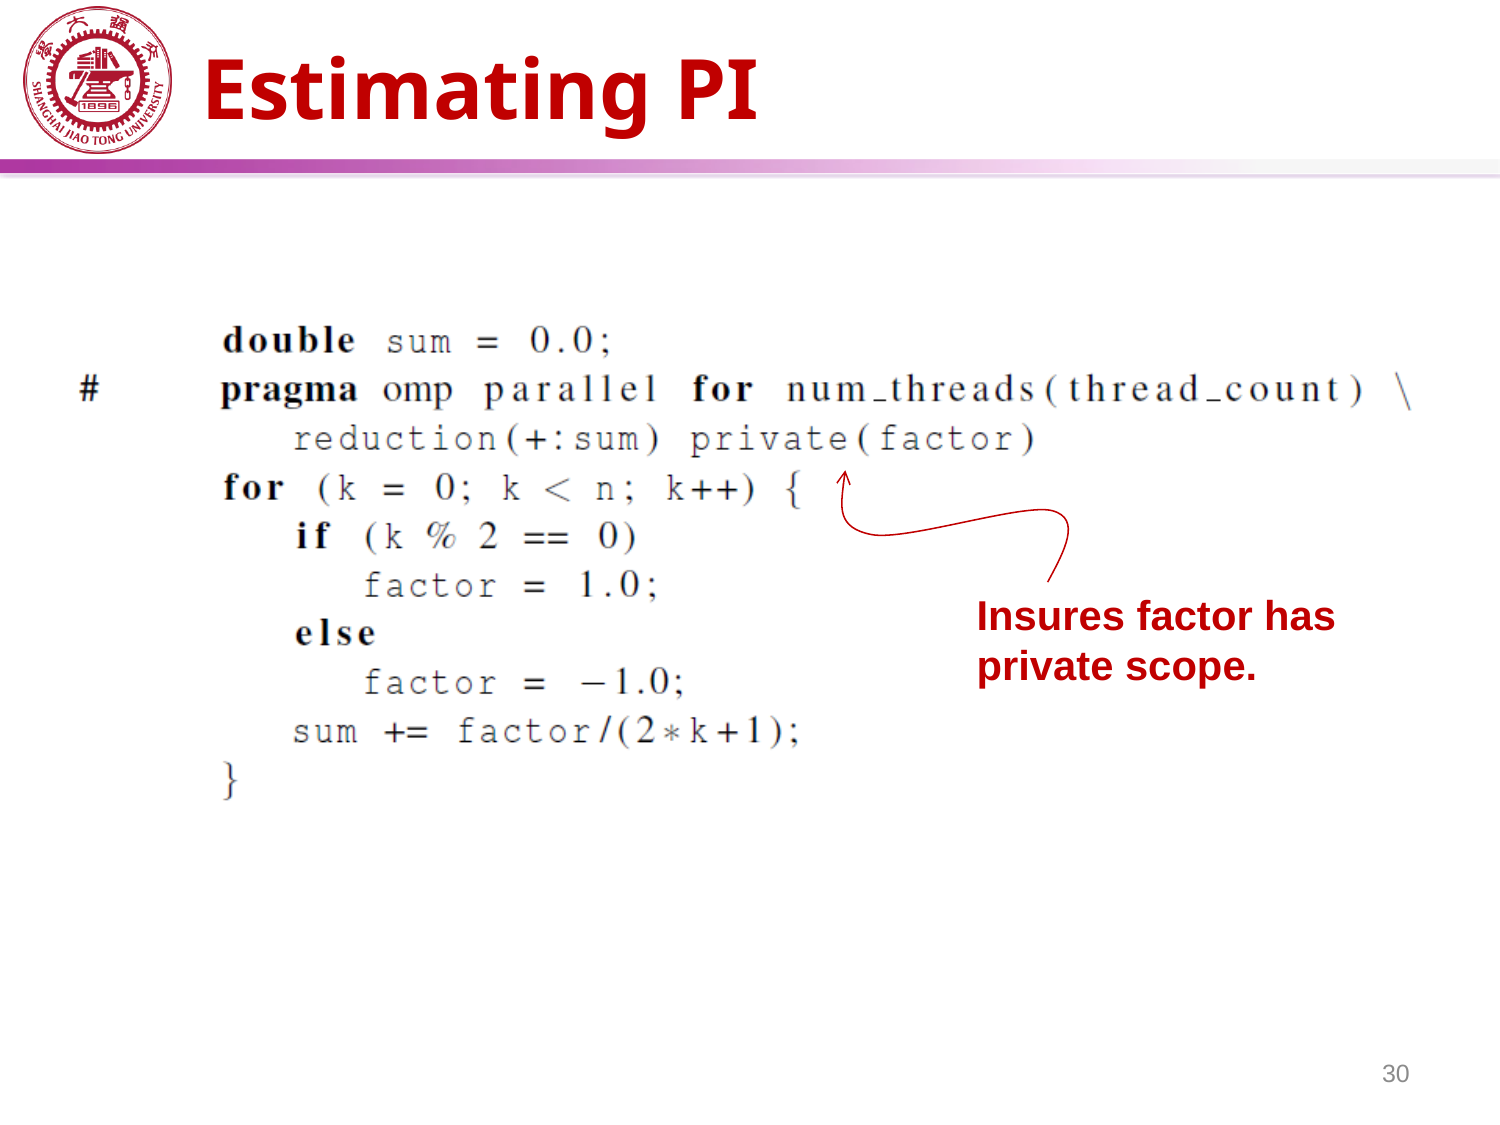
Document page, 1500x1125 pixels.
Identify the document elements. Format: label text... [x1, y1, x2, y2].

picture [0, 6, 1500, 179]
title Estimating PI [186, 0, 1472, 172]
picture [64, 309, 1457, 813]
slide_number 30 [1074, 1042, 1425, 1103]
